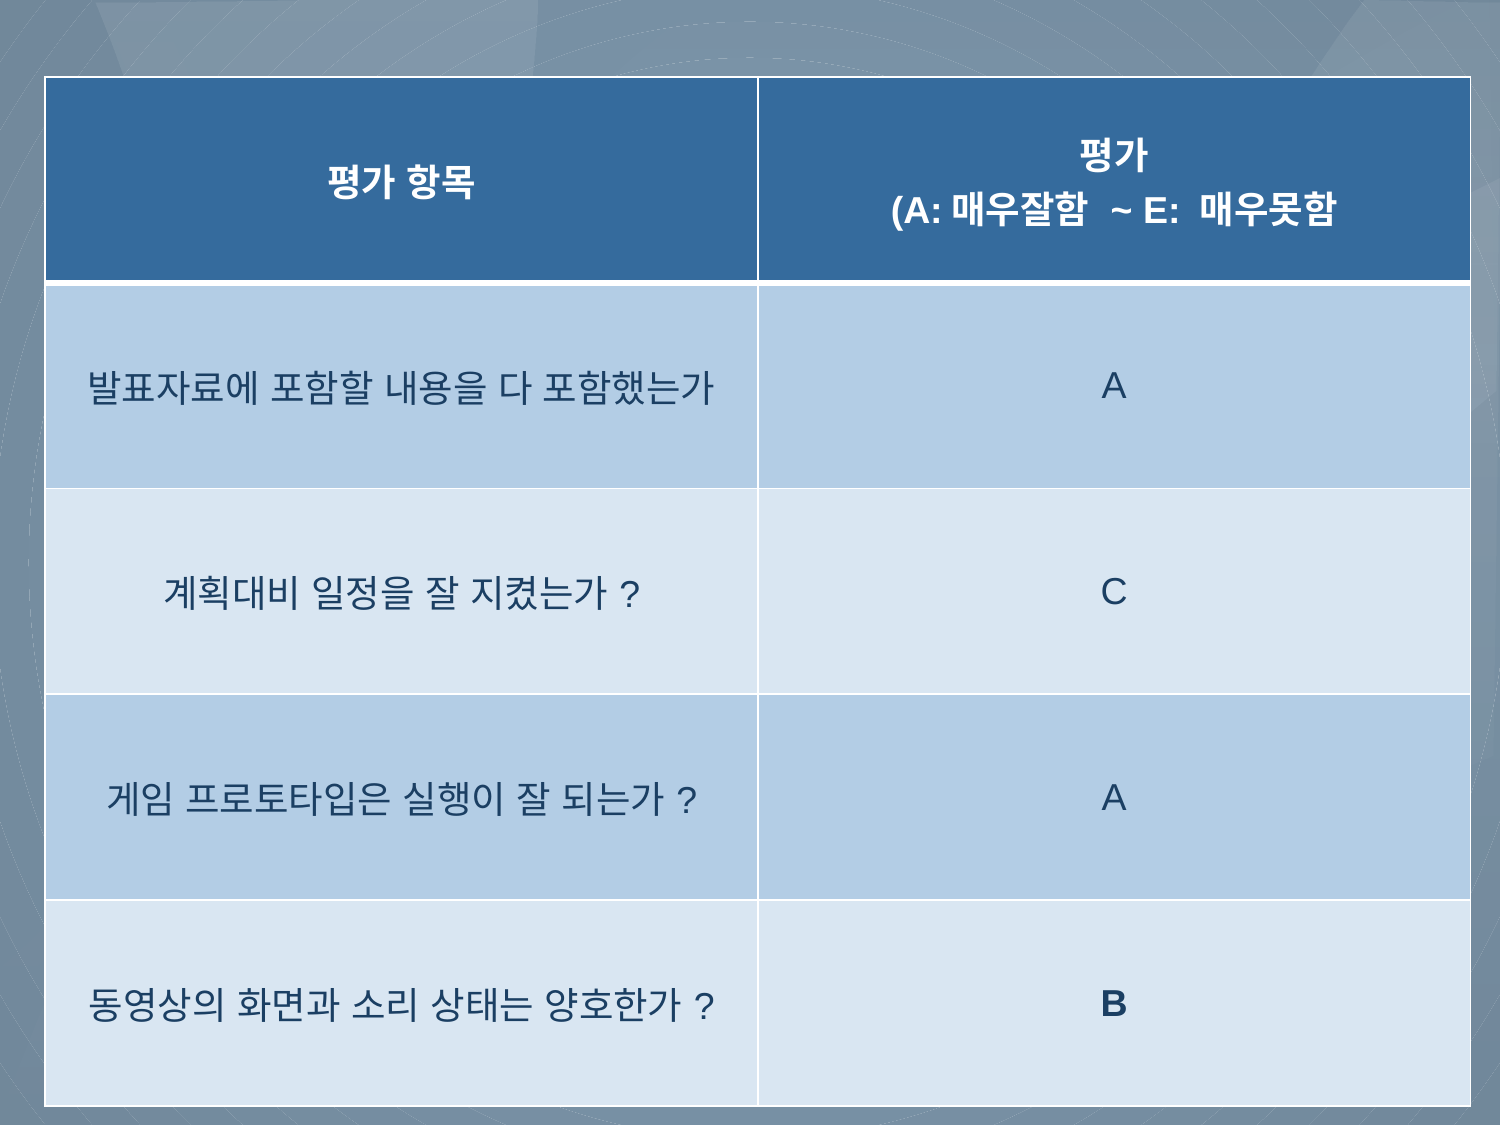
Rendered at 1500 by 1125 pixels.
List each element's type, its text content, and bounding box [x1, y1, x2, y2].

table_cell 게임 프로토타입은 실행이 잘 되는가? [46, 695, 757, 899]
table_cell C [759, 489, 1470, 693]
table_header 평가 (A:매우잘함 ~ E: 매우못함 [759, 78, 1470, 280]
table_cell 계획대비 일정을 잘 지켰는가? [46, 489, 757, 693]
table_cell 동영상의 화면과 소리 상태는 양호한가? [46, 901, 757, 1105]
table_cell A [759, 286, 1470, 488]
table_cell A [759, 695, 1470, 899]
table_header 평가 항목 [46, 78, 757, 280]
table_cell 발표자료에 포함할 내용을 다 포함했는가 [46, 286, 757, 488]
table_cell B [759, 901, 1470, 1105]
